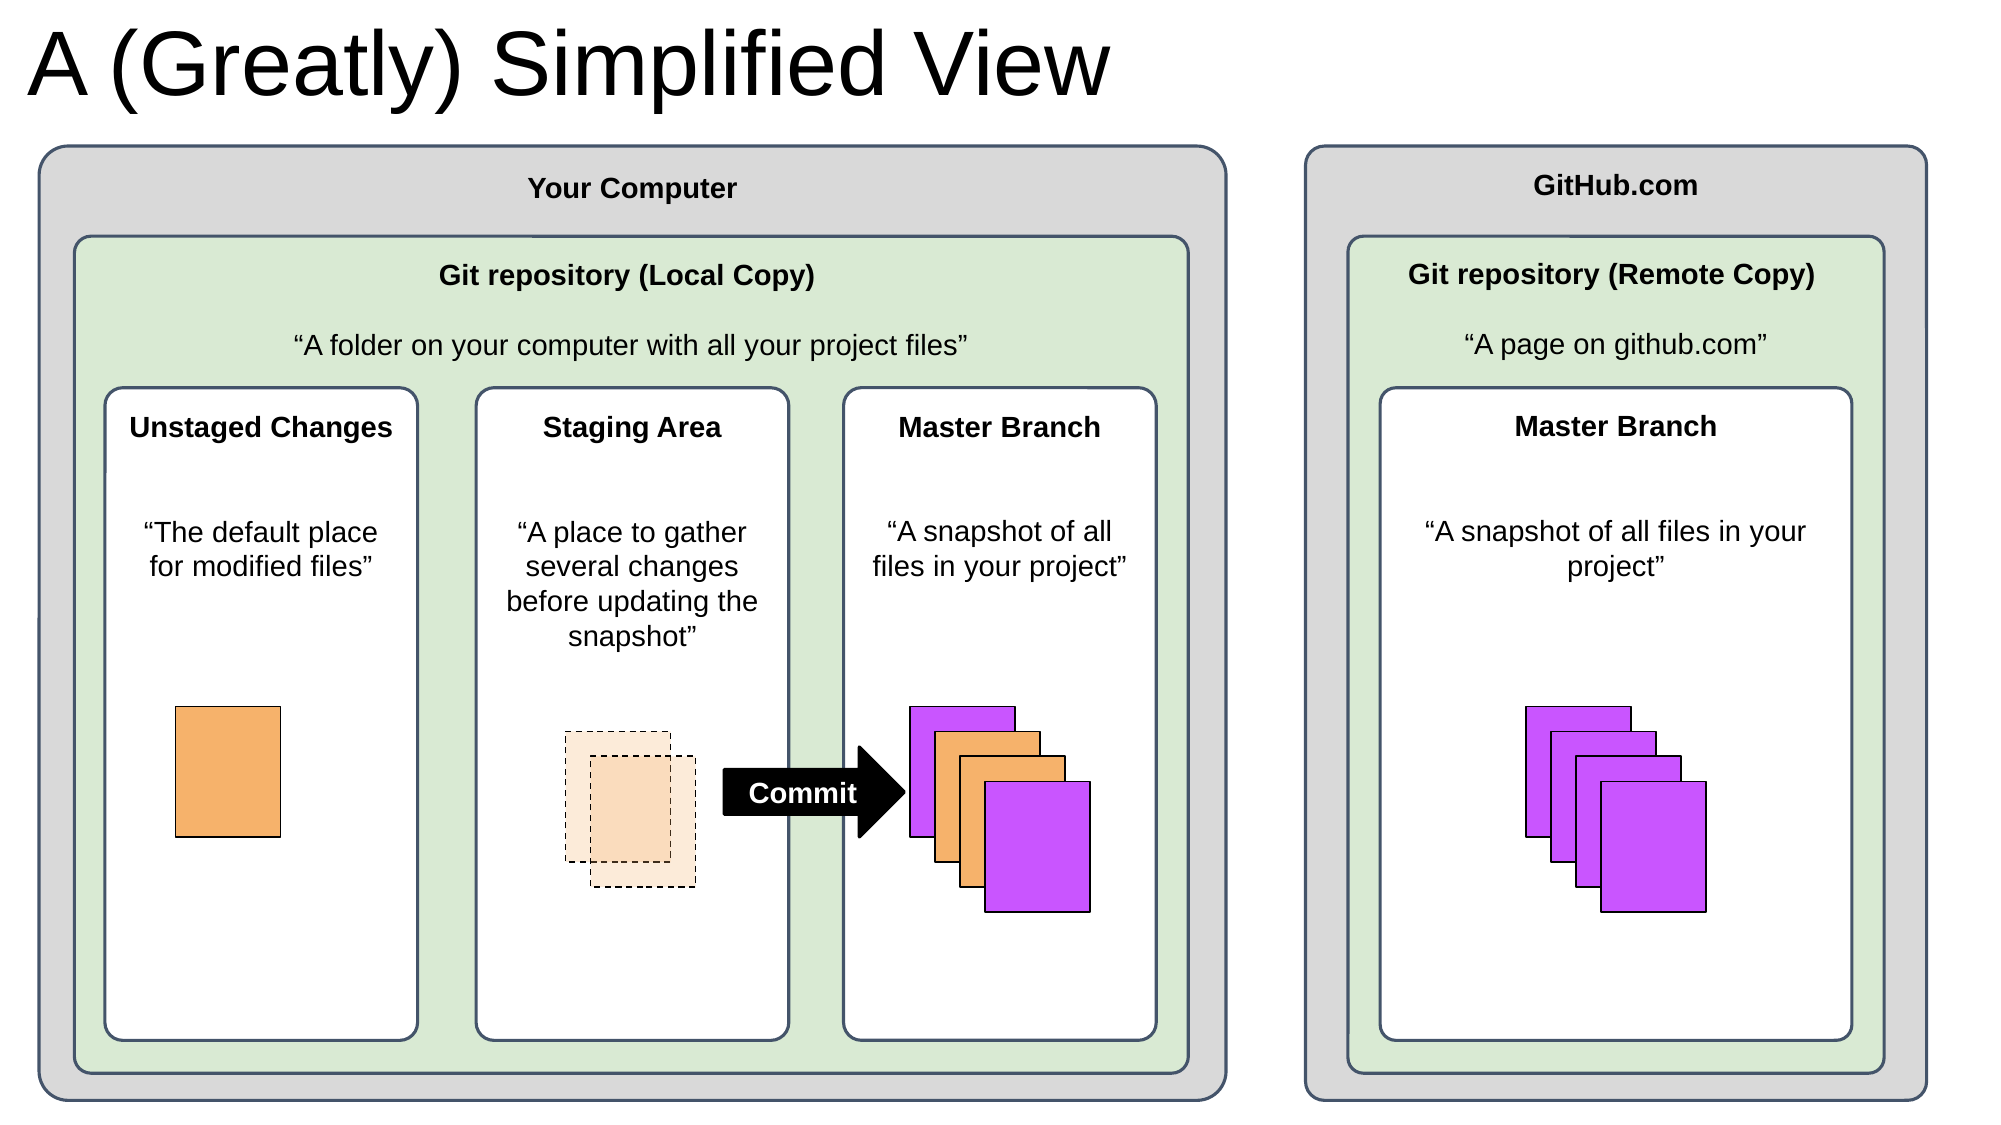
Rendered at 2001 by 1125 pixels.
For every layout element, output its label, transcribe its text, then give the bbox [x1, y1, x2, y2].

text_box Git repository (Remote Copy) “A page on github.com” [1347, 236, 1885, 1074]
text_box Your Computer [39, 145, 1227, 1101]
text_box Commit [724, 746, 904, 837]
text_box [590, 756, 696, 887]
text_box Master Branch “A snapshot of all files in your project” [1380, 387, 1852, 1041]
text_box Master Branch “A snapshot of all files in your project” [843, 387, 1157, 1041]
text_box Git repository (Local Copy) “A folder on your computer with all your project files” [74, 236, 1189, 1074]
text_box GitHub.com [1305, 146, 1927, 1101]
text_box [175, 706, 281, 837]
text_box Unstaged Changes “The default place for modified files” [104, 387, 418, 1041]
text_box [909, 706, 1091, 913]
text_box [1525, 706, 1707, 913]
title A (Greatly) Simplified View [12, 0, 1738, 131]
text_box Staging Area “A place to gather several changes before updating the snapshot” [476, 387, 789, 1041]
text_box [565, 731, 671, 862]
